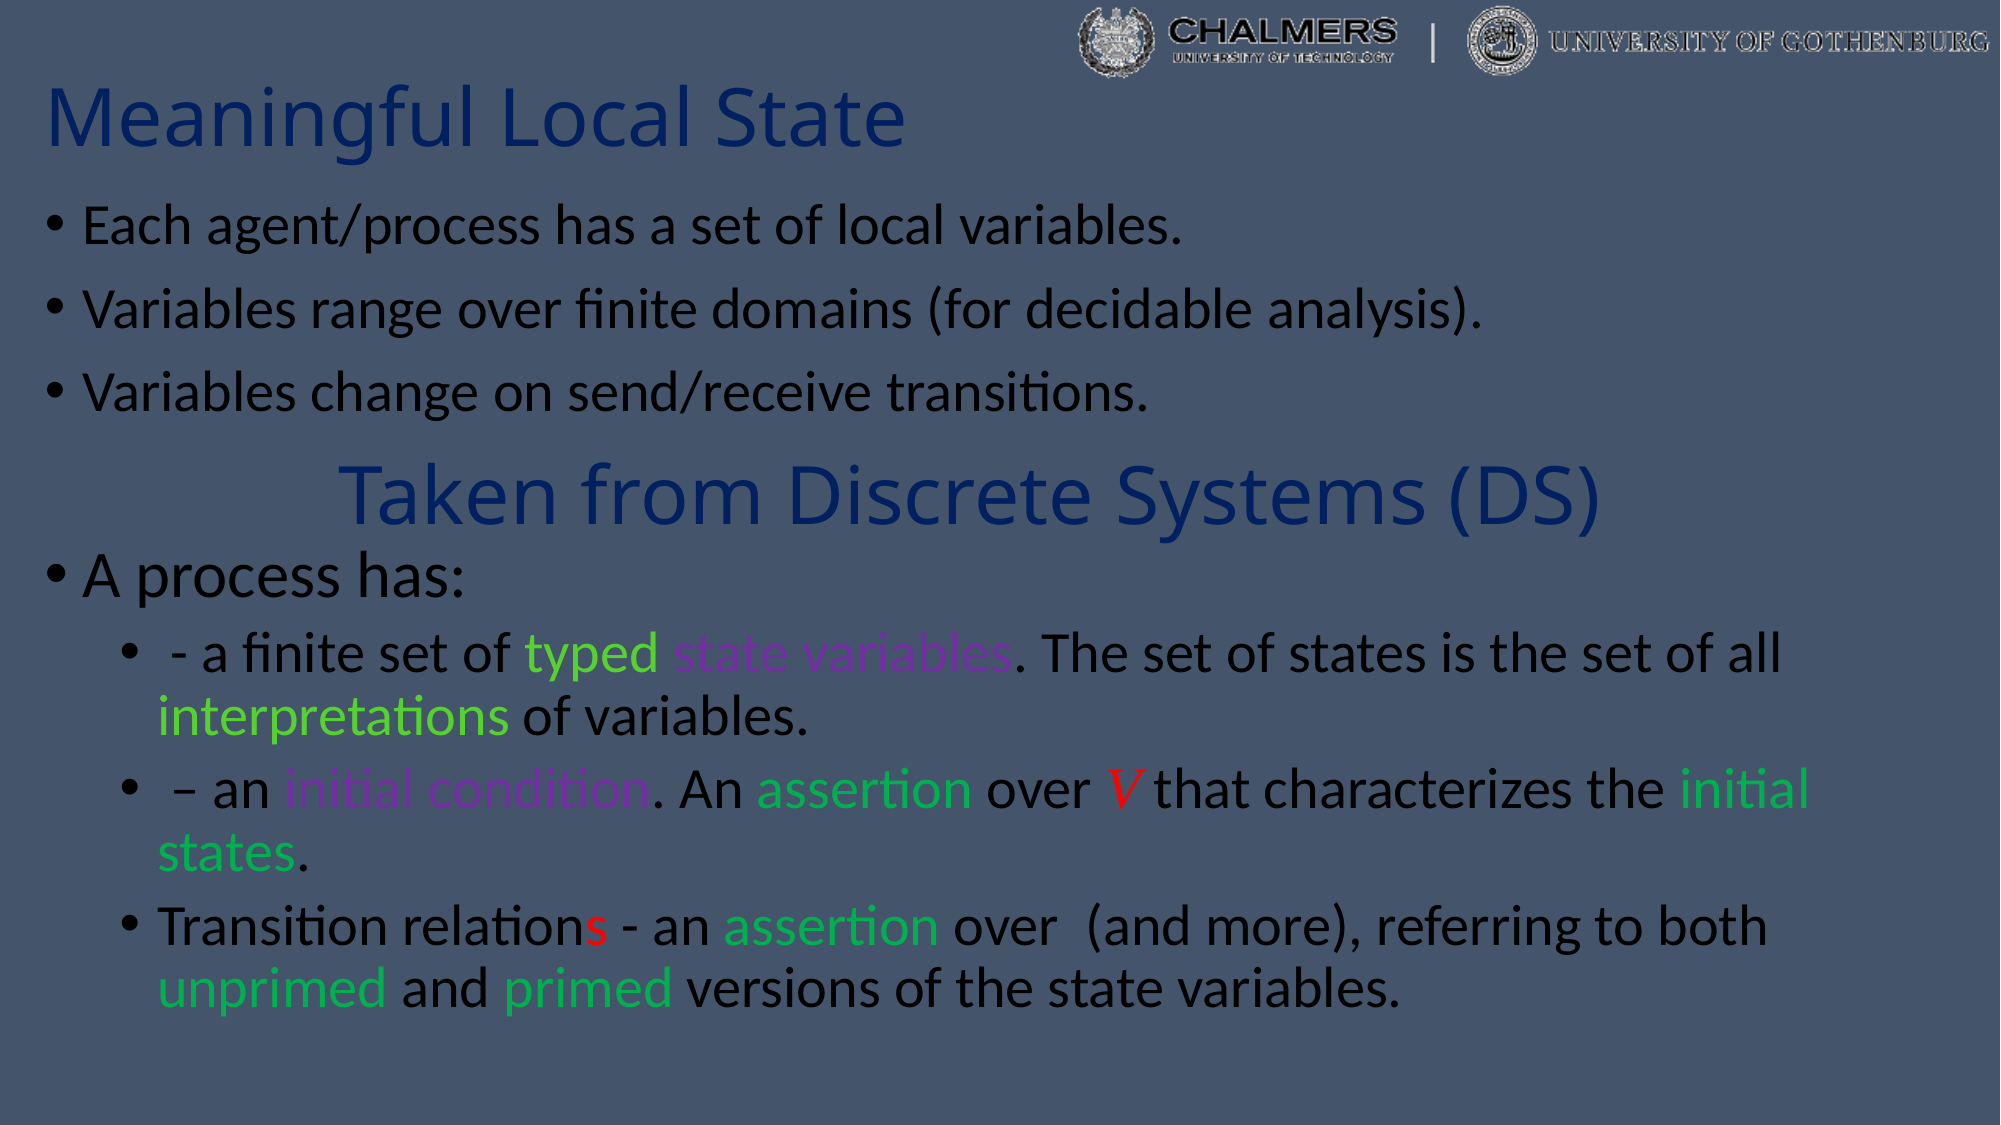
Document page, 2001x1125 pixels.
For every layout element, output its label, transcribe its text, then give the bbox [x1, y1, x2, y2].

title Meaningful Local State [29, 69, 1971, 172]
text_box [28, 632, 1969, 1021]
picture [1061, 0, 2001, 121]
list Each agent/process has a set of local variables. Variables range over finite domains (for decidable analysis). Variables change on send/receive transitions. [29, 186, 1971, 453]
text_box Taken from Discrete Systems (DS) [0, 446, 1941, 550]
